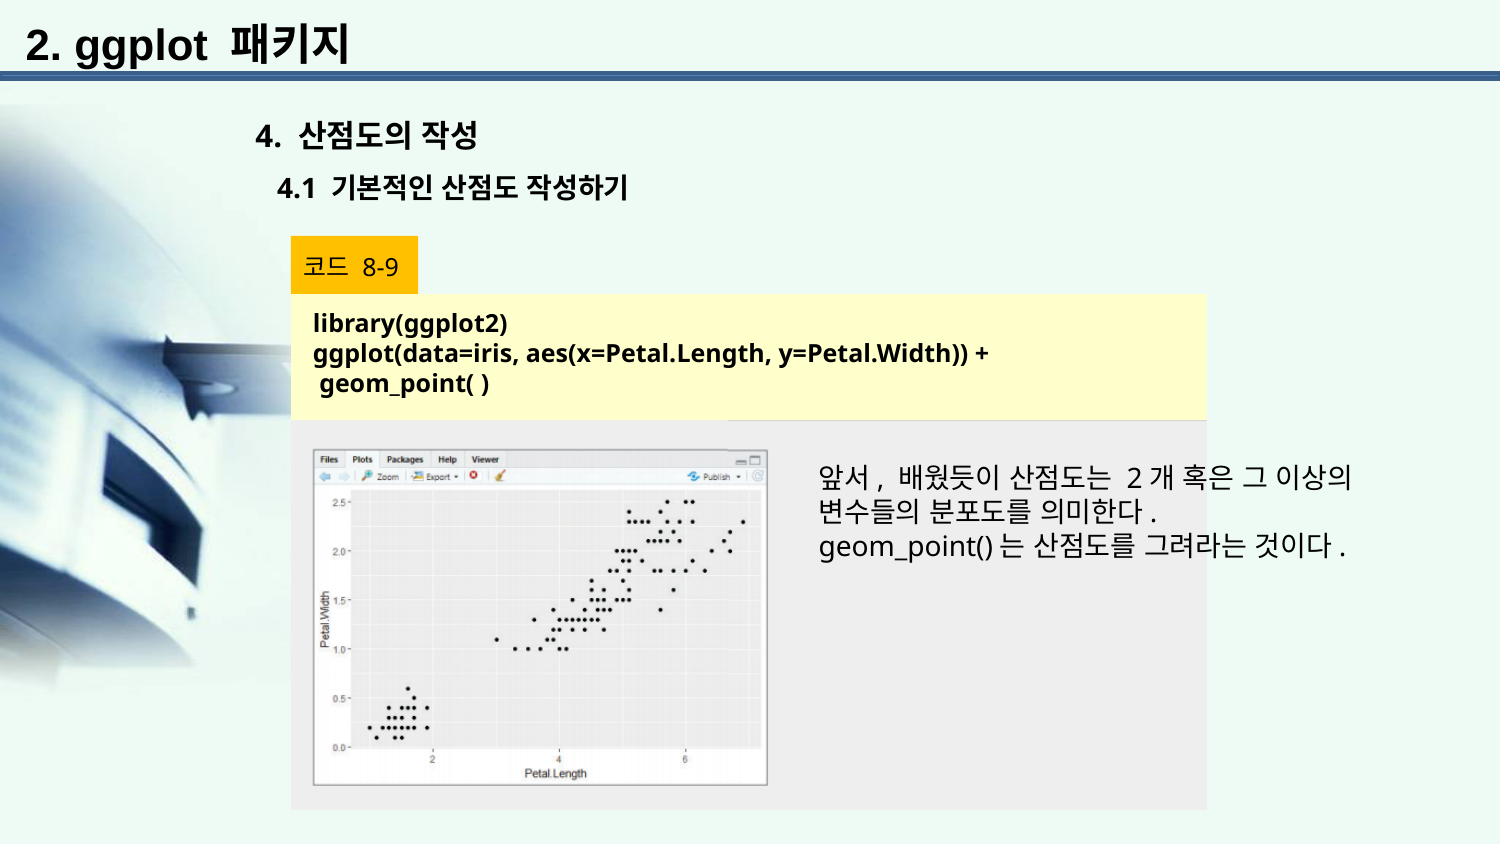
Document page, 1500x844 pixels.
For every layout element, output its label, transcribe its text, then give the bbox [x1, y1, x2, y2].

text_box 코드 8-9 [288, 244, 414, 289]
text_box 2. ggplot 패키지 [14, 10, 1309, 95]
picture [0, 0, 1500, 71]
text_box [289, 292, 1209, 421]
text_box 앞서, 배웠듯이 산점도는 2개 혹은 그 이상의 변수들의 분포도를 의미한다. geom_point()는 산점도를 그려라는 것이다. [1213, 453, 1368, 570]
picture [0, 81, 1500, 844]
list 4. 산점도의 작성 4.1 기본적인 산점도 작성하기 [240, 95, 1293, 788]
text_box library(ggplot2) ggplot(data=iris, aes(x=Petal.Length, y=Petal.Width)) + geom_point( ) [298, 300, 1171, 405]
text_box [289, 234, 420, 292]
